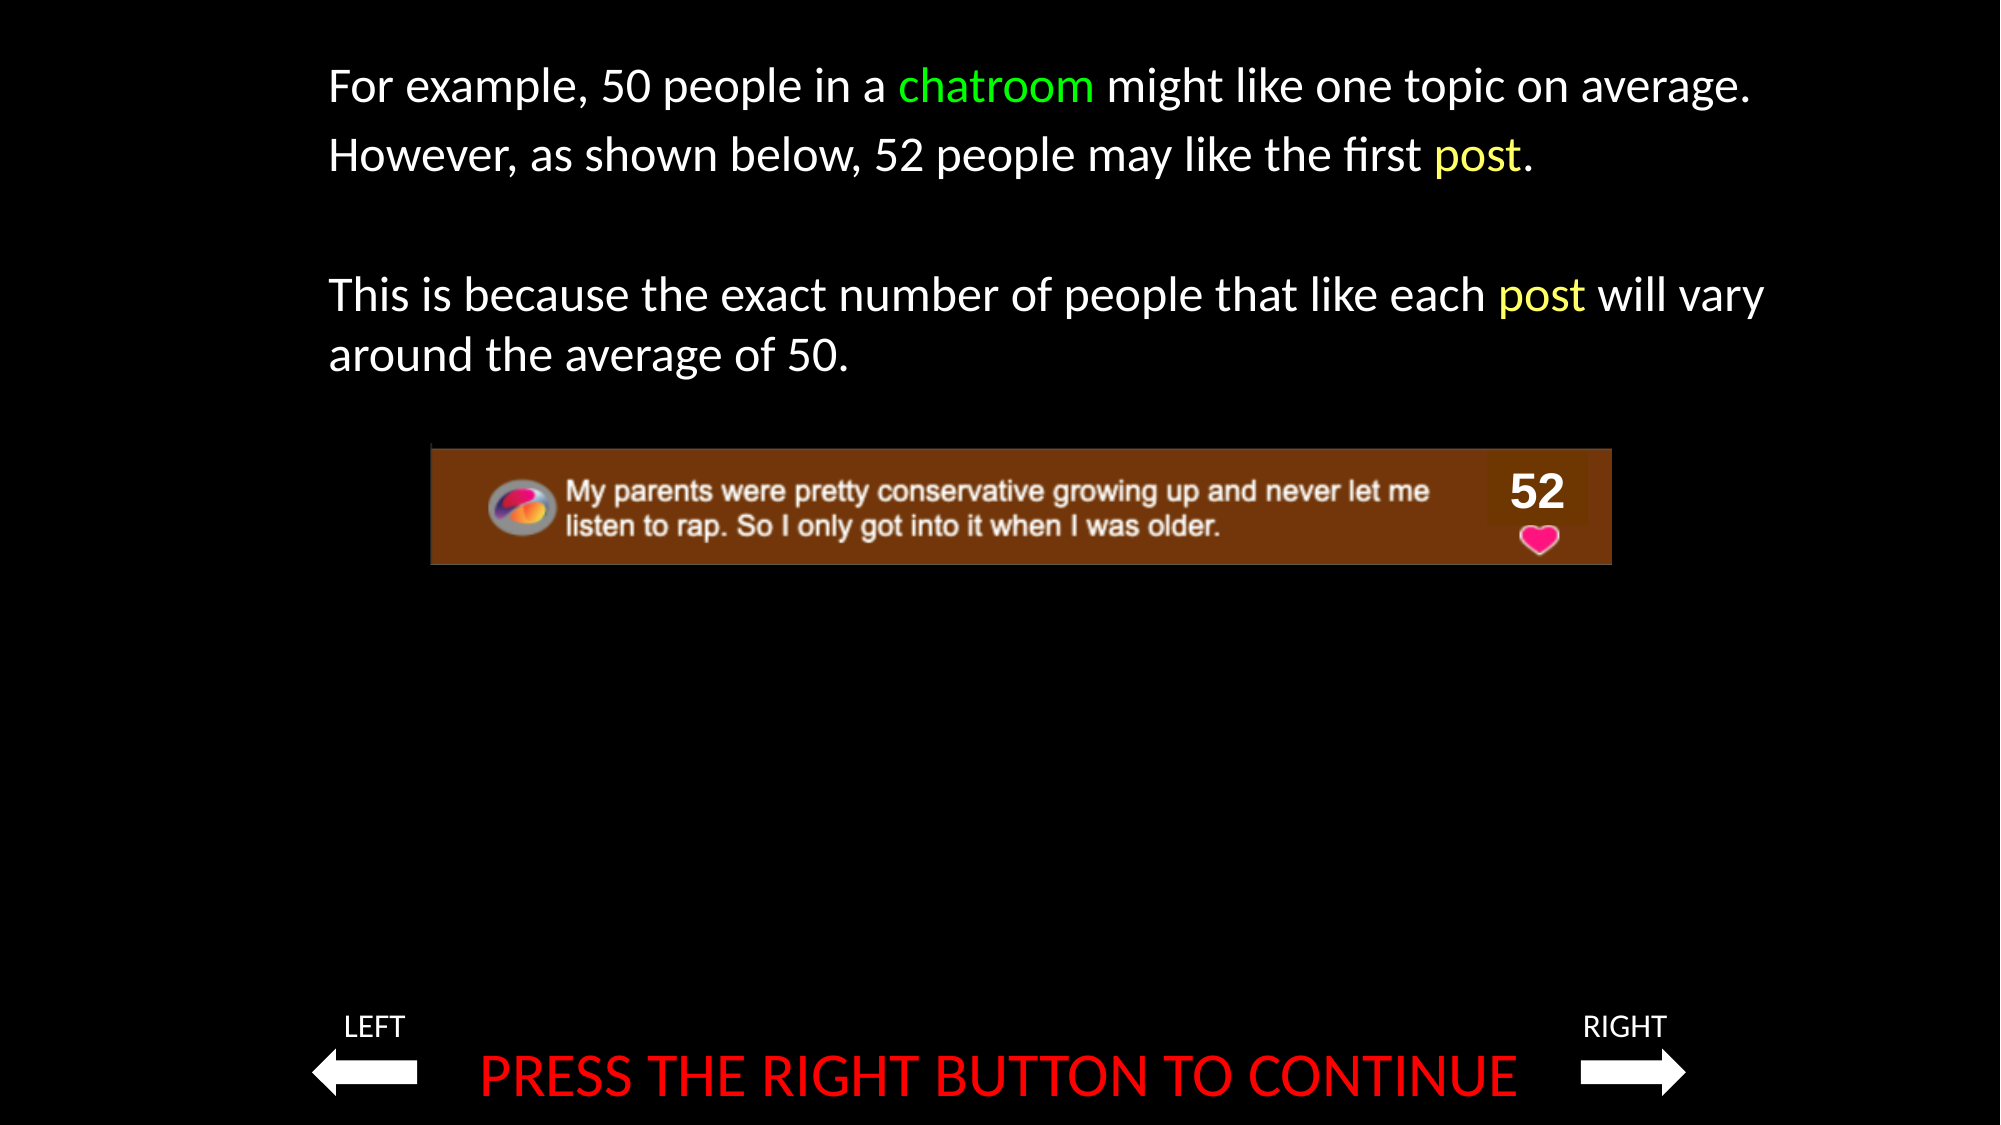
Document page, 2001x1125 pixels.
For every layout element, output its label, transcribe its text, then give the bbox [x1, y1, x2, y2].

picture [429, 443, 1613, 565]
text_box RIGHT [1499, 996, 1751, 1125]
text_box LEFT [249, 996, 501, 1125]
text_box [311, 1047, 418, 1097]
text_box [1580, 1047, 1687, 1097]
text_box PRESS THE RIGHT BUTTON TO CONTINUE [501, 1017, 1499, 1125]
list For example, 50 people in a chatroom might like one topic on average. However, as shown below, 52 people may like the first post. This is because the exact number of people that like each post will vary around the average of 50. [313, 44, 1920, 409]
